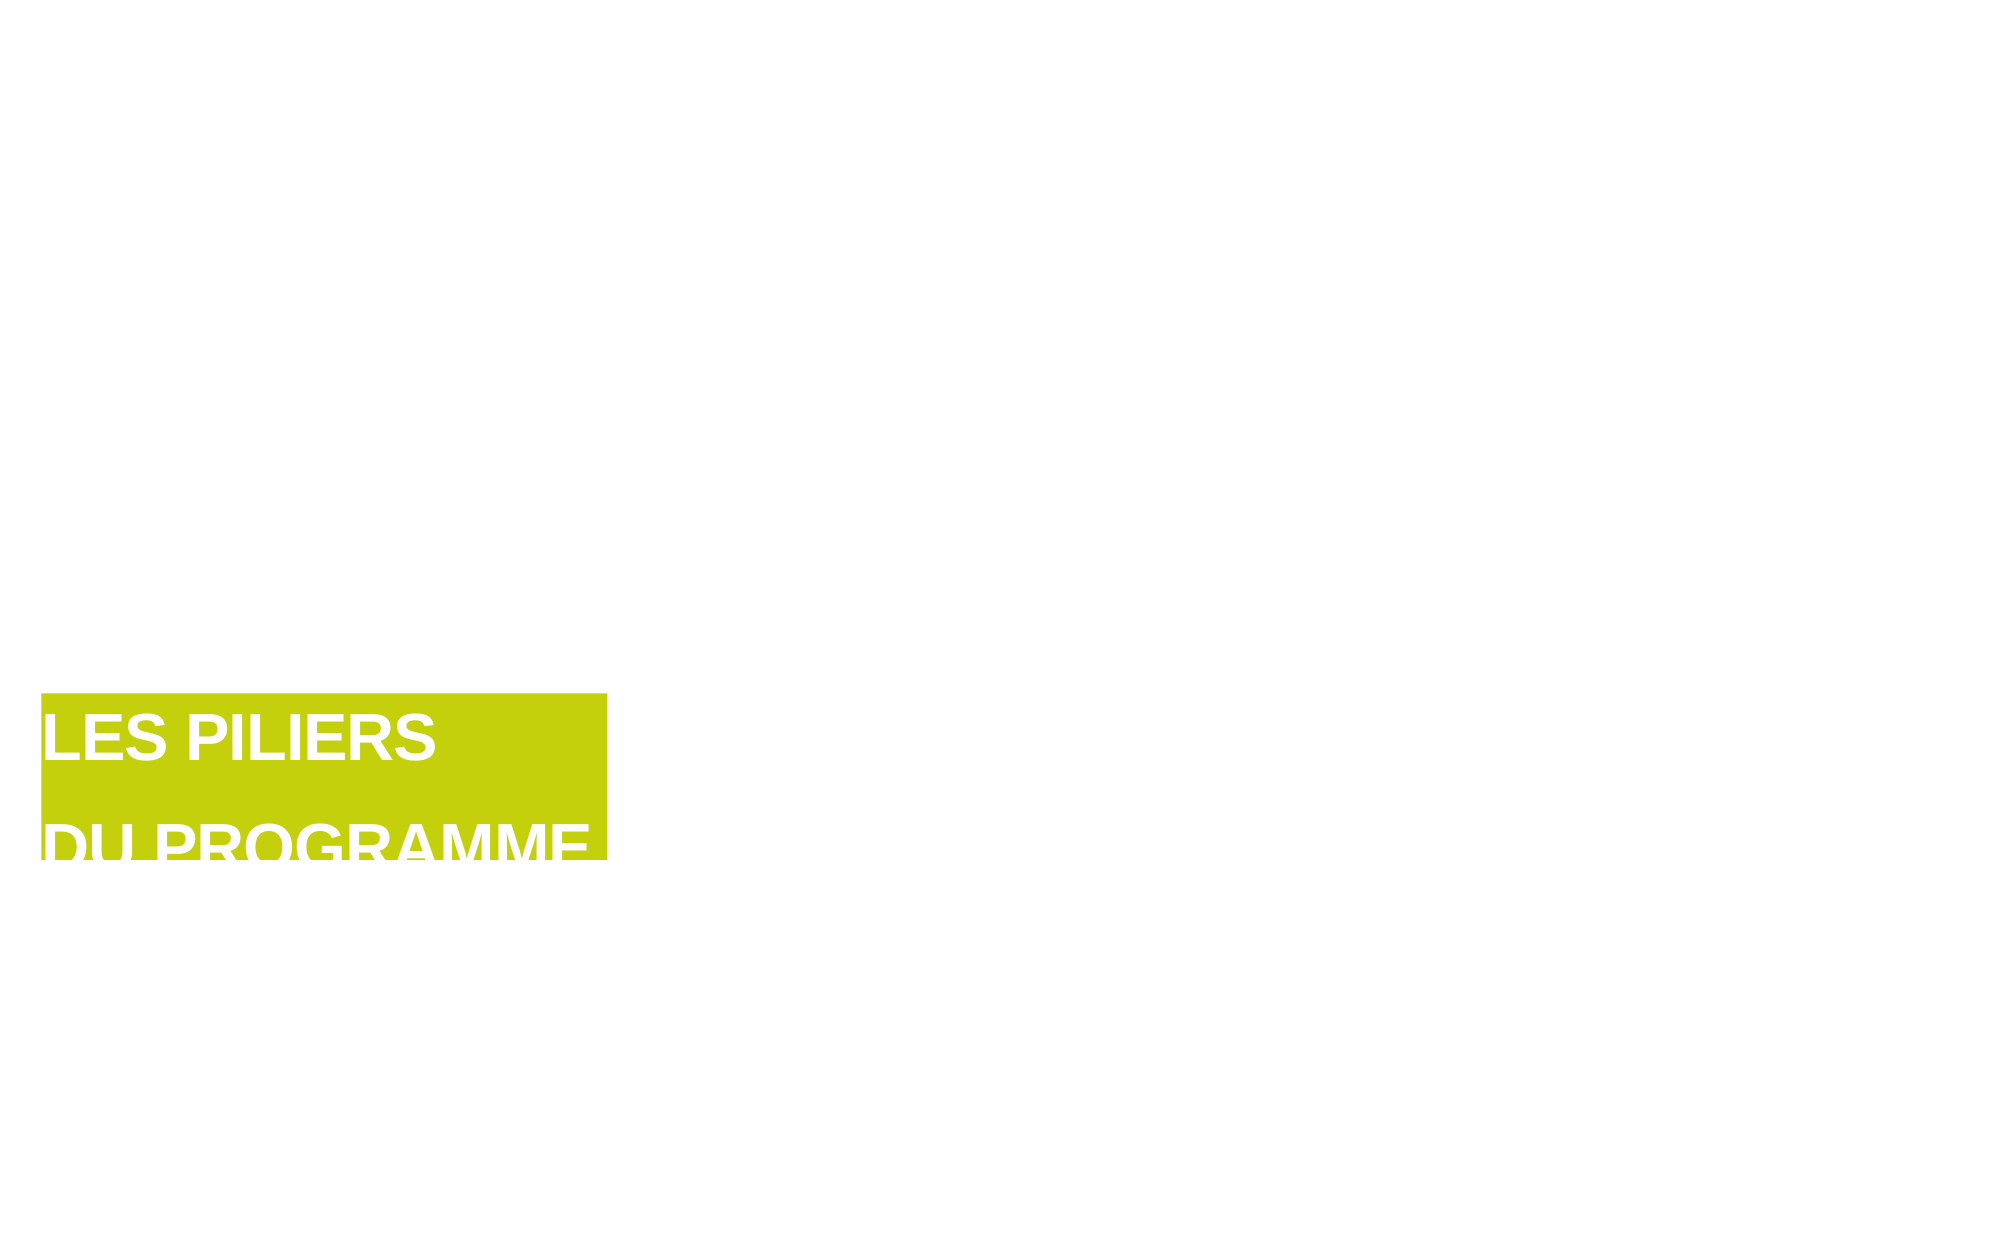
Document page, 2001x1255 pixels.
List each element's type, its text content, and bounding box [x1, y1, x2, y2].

text_box Les piliers DU PROGRAMME [41, 693, 608, 860]
